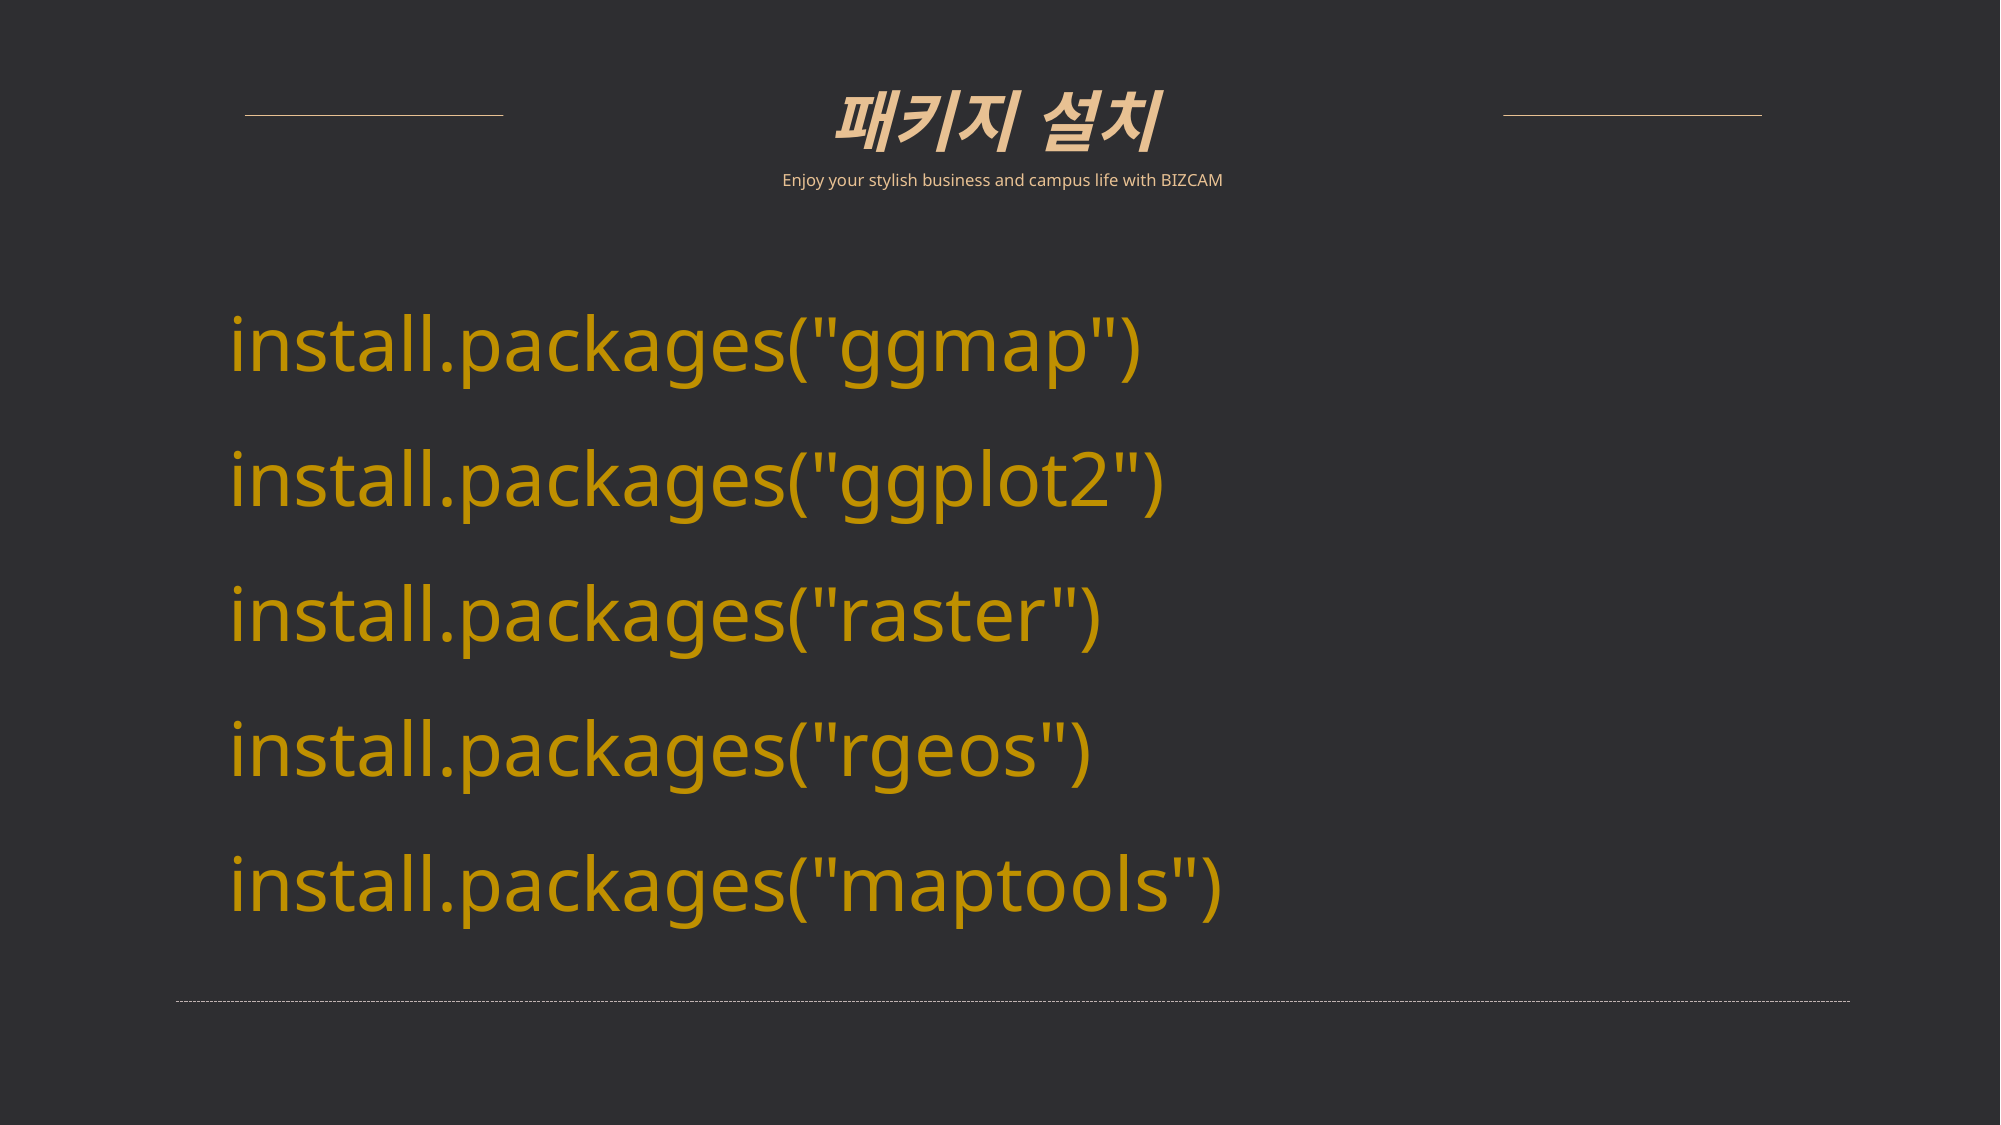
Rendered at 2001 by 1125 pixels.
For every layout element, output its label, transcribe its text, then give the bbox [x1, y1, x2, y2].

text_box 패키지 설치 Enjoy your stylish business and campus life with BIZCAM [503, 32, 1504, 115]
text_box install.packages("ggmap") install.packages("ggplot2") install.packages("raster") install.packages("rgeos") install.packages("maptools") [213, 244, 1851, 934]
text_box 패키지 설치 Enjoy your stylish business and campus life with BIZCAM [503, 116, 1504, 198]
